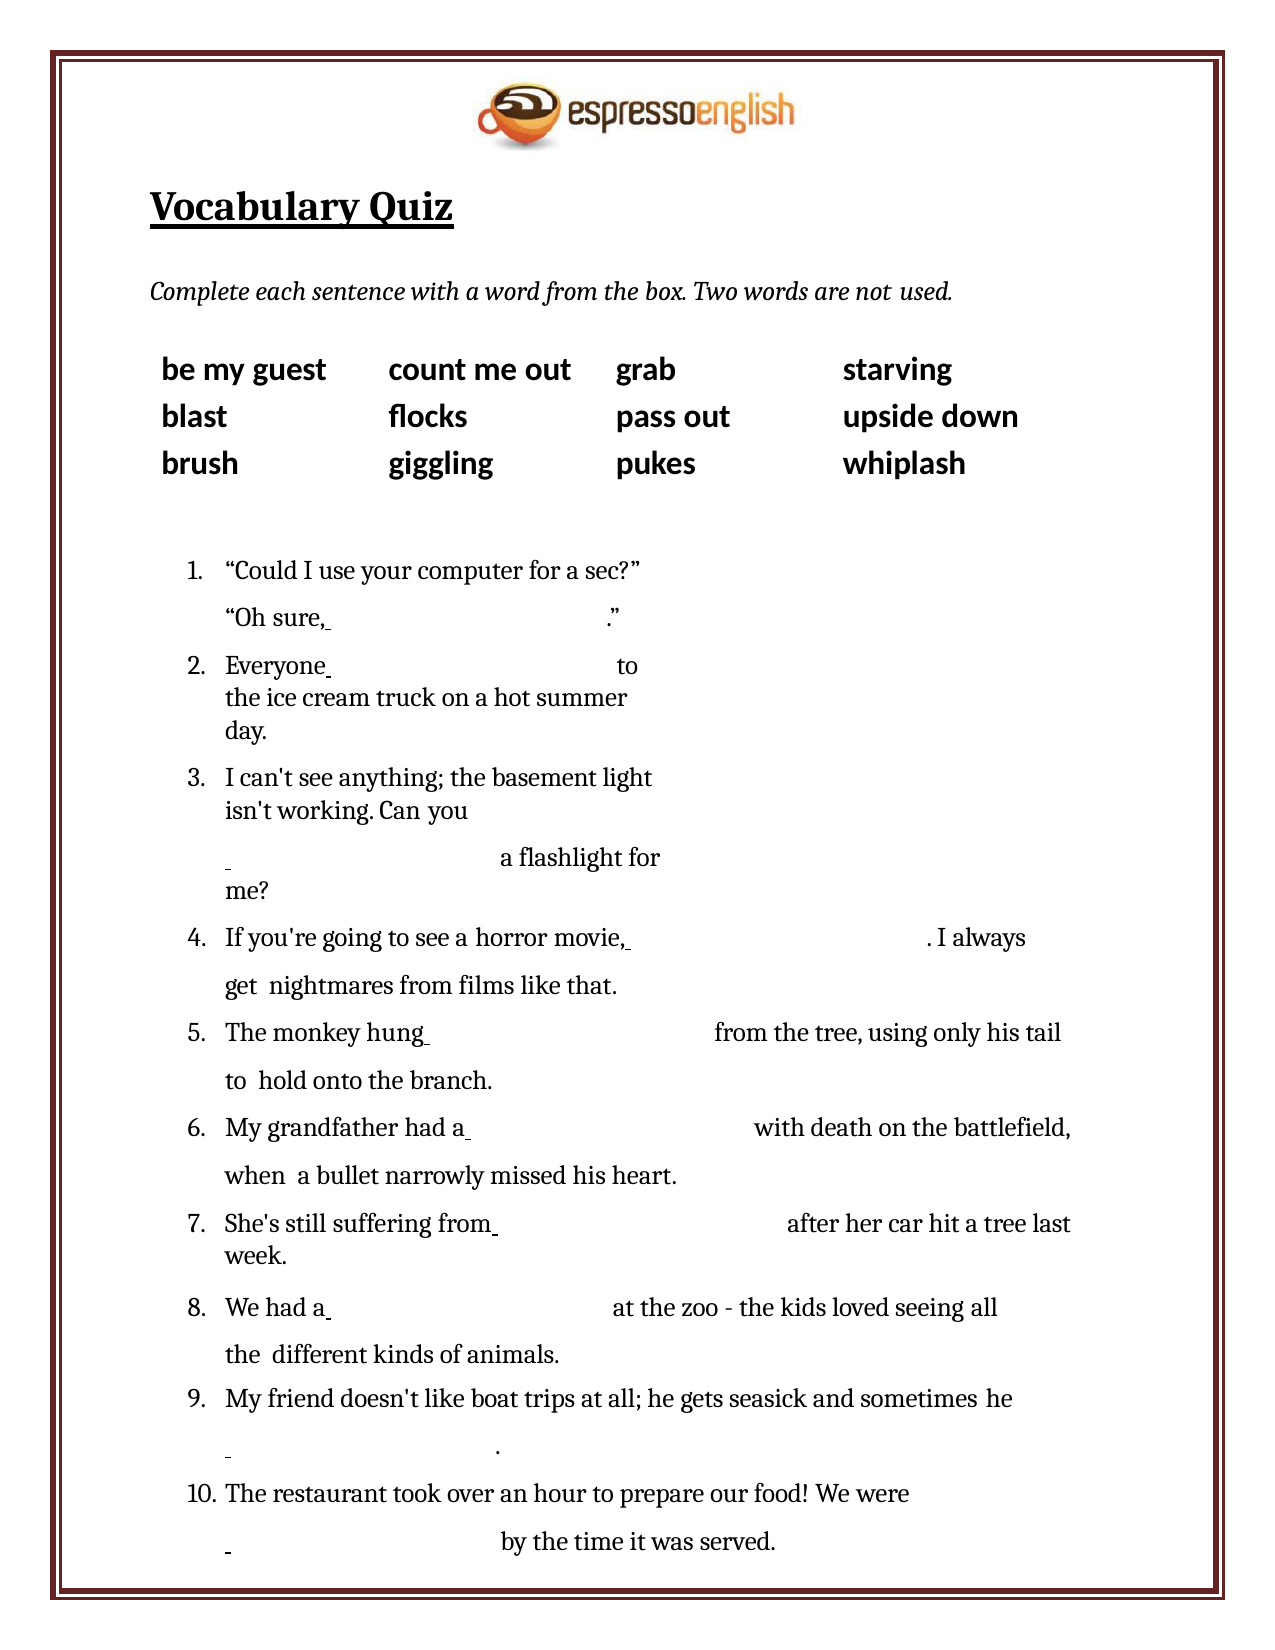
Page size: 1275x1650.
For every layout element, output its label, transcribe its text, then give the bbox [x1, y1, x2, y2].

table_cell brush [140, 444, 359, 485]
table_cell flocks [359, 397, 595, 444]
table_header count me out [359, 357, 595, 397]
text_box “Could I use your computer for a sec?” “Oh sure, .” Everyone to the ice cream truck on a hot summer day. I can't see anything; the basement light isn't working. Can you a flashlight for me? If you're going to see a horror movie, . I always get nightmares from films like that. The monkey hung from the tree, using only his tail to hold onto the branch. My grandfather had a with death on the battlefield, when a bullet narrowly missed his heart. She's still suffering from after her car hit a tree last week. We had a at the zoo - the kids loved seeing all the different kinds of animals. My friend doesn't like boat trips at all; he gets seasick and sometimes he . The restaurant took over an hour to prepare our food! We were by the time it was served. [185, 537, 1123, 1556]
table_header starving [787, 357, 1042, 397]
text_box Complete each sentence with a word from the box. Two words are not used. [147, 273, 995, 307]
picture [472, 75, 802, 153]
table_cell giggling [359, 444, 595, 485]
table_cell whiplash [787, 444, 1042, 485]
table_cell upside down [787, 397, 1042, 444]
table_cell blast [140, 397, 359, 444]
table_header be my guest [140, 357, 359, 397]
table_header grab [595, 357, 787, 397]
table_cell pukes [595, 444, 787, 485]
text_box Vocabulary Quiz [147, 178, 467, 229]
table_cell pass out [595, 397, 787, 444]
